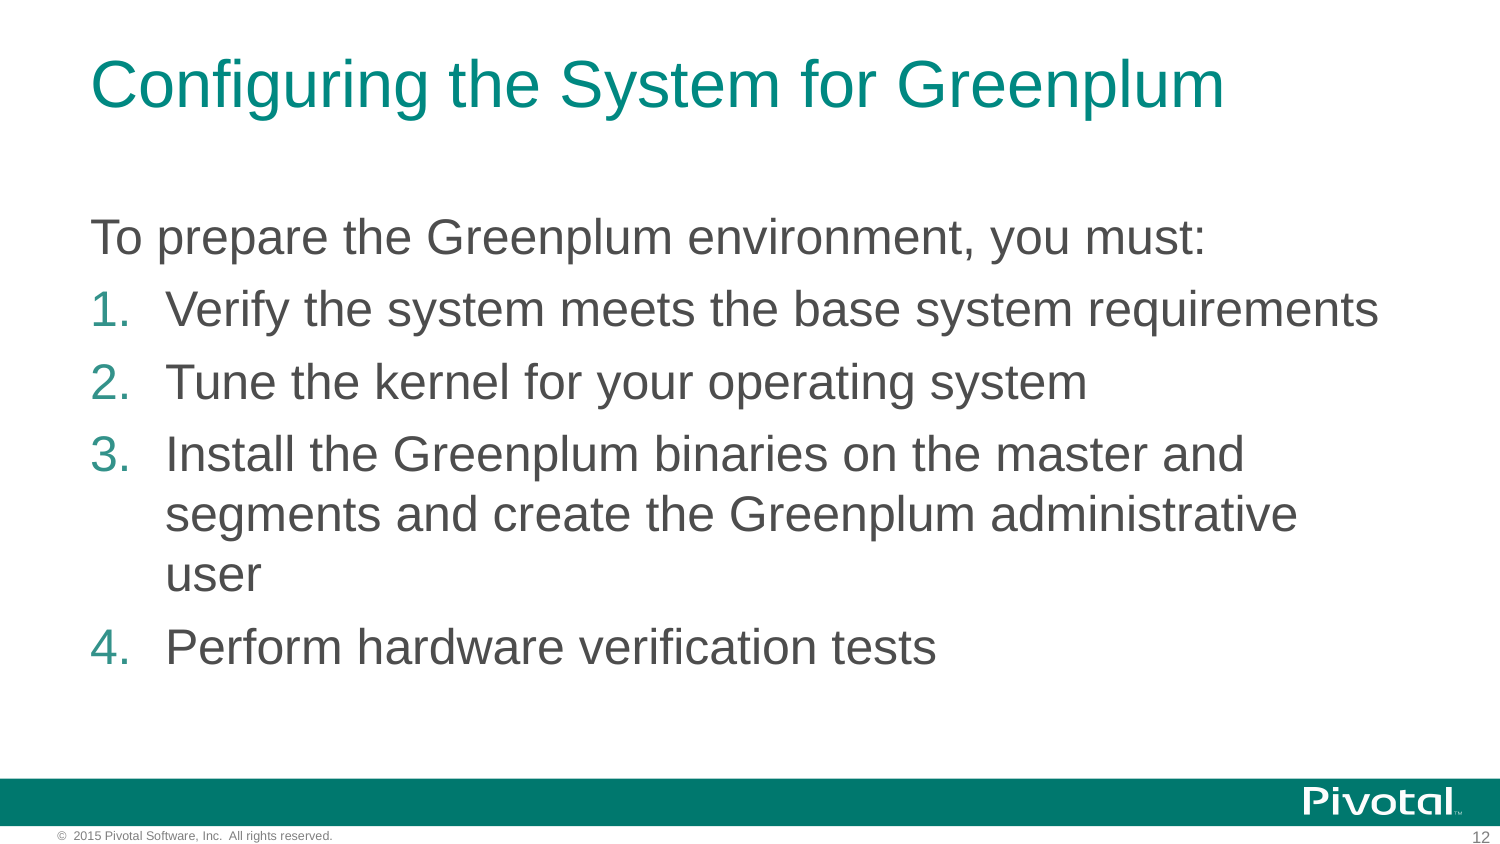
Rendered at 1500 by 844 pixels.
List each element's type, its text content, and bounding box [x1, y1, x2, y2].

title Configuring the System for Greenplum [75, 33, 1425, 175]
picture [1304, 787, 1462, 815]
list To prepare the Greenplum environment, you must: Verify the system meets the base system requirements Tune the kernel for your operating system Install the Greenplum binaries on the master and segments and create the Greenplum administrative user Perform hardware verification tests [75, 196, 1425, 754]
